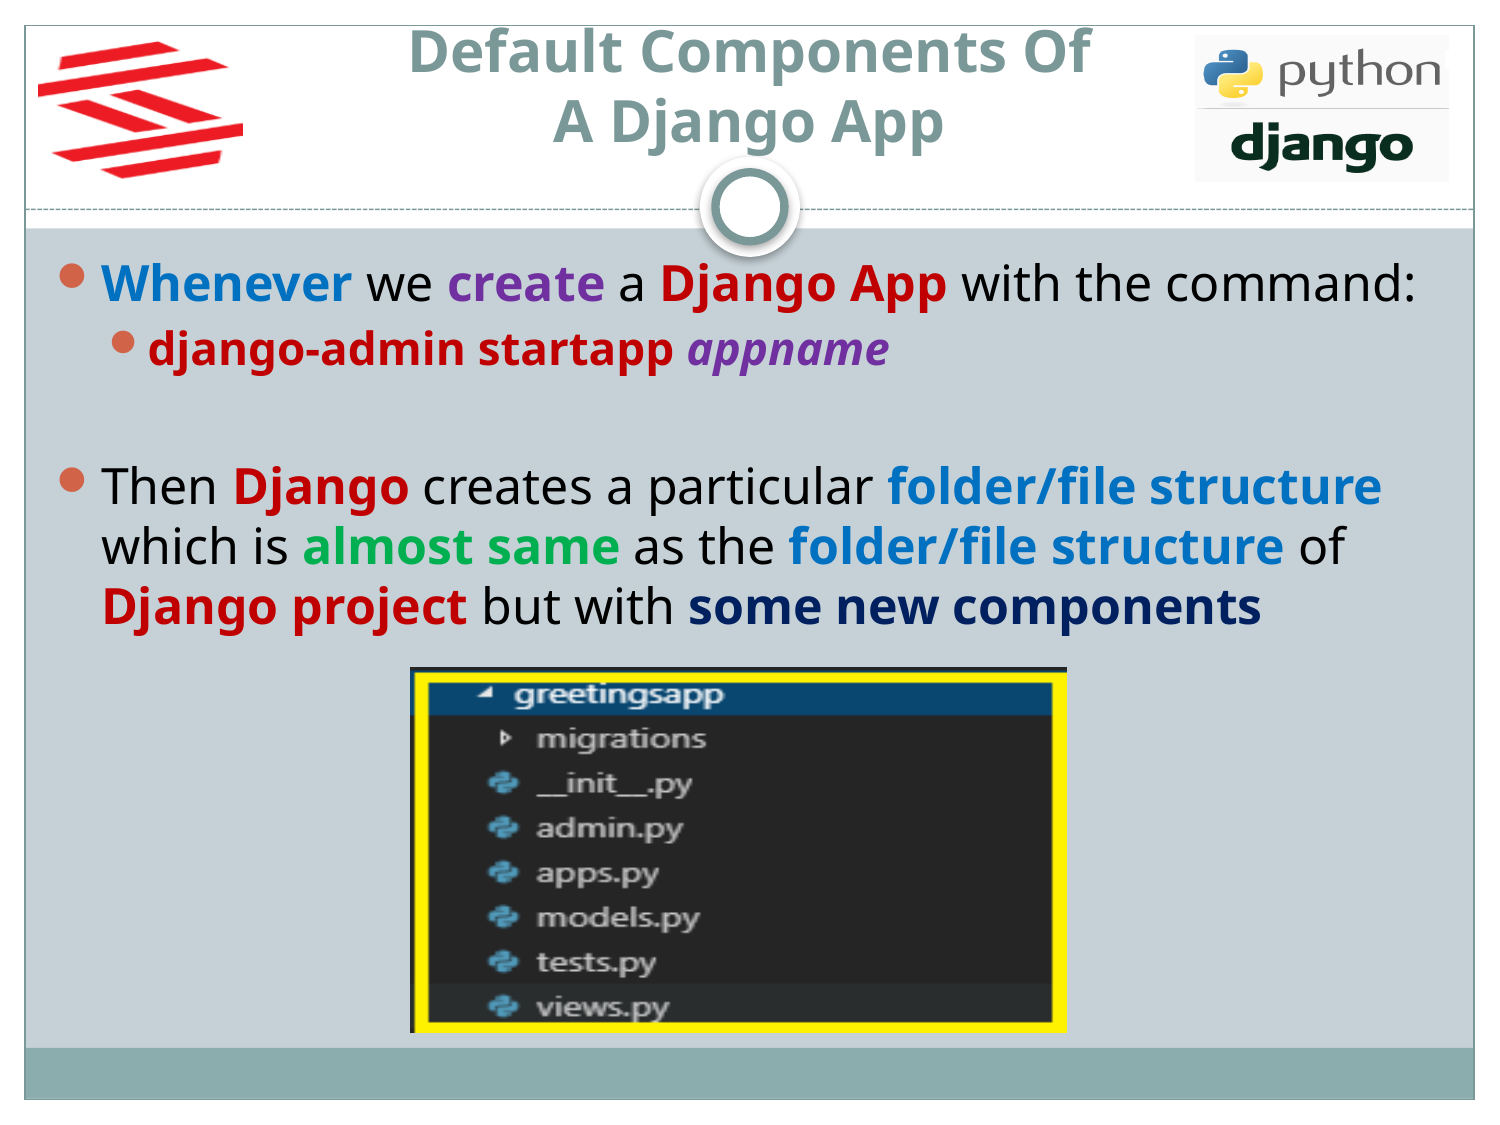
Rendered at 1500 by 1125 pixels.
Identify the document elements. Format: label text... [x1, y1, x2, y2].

picture [1195, 34, 1449, 183]
title Default Components Of A Django App [237, 37, 1190, 162]
list Whenever we create a Django App with the command: django-admin startapp appname Then Django creates a particular folder/file structure which is almost same as the folder/file structure of Django project but with some new components [41, 243, 1471, 1125]
picture [37, 40, 243, 185]
picture [409, 667, 1067, 1034]
